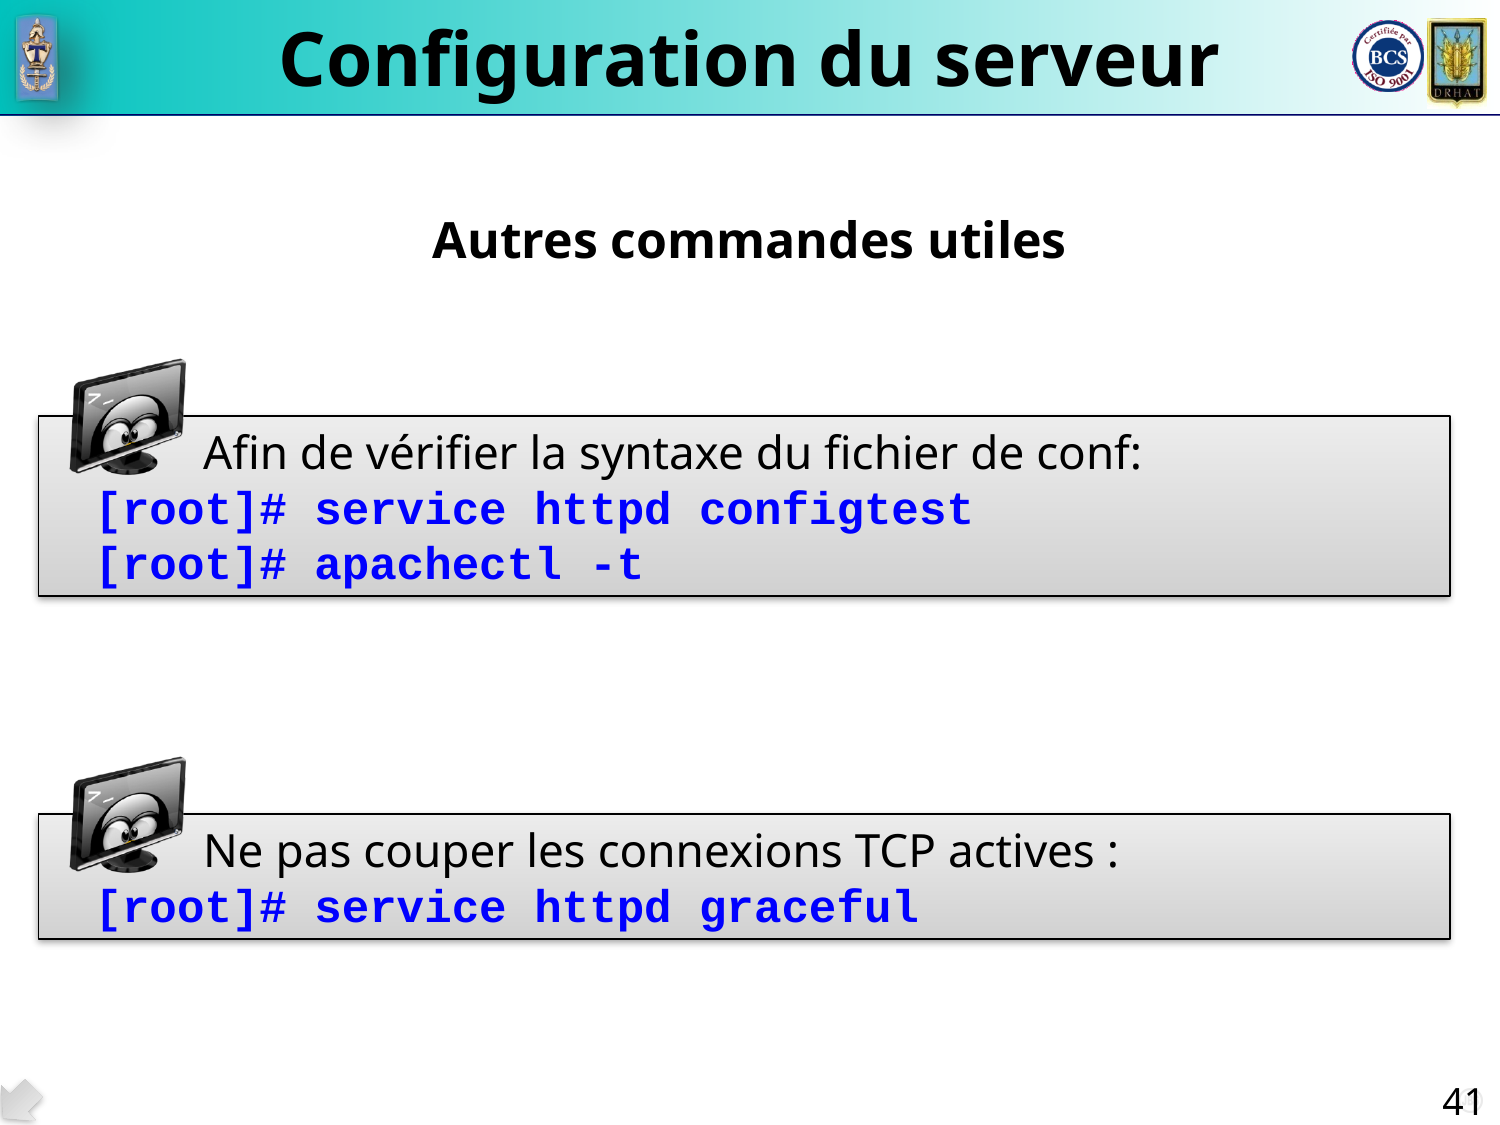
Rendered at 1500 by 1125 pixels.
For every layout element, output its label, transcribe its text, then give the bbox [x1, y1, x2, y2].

list Autres commandes utiles [0, 196, 1500, 320]
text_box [38, 754, 1451, 941]
text_box [1, 1079, 43, 1121]
text_box 41 [1399, 1070, 1500, 1125]
title Configuration du serveur [0, 0, 1500, 114]
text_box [38, 356, 1451, 599]
